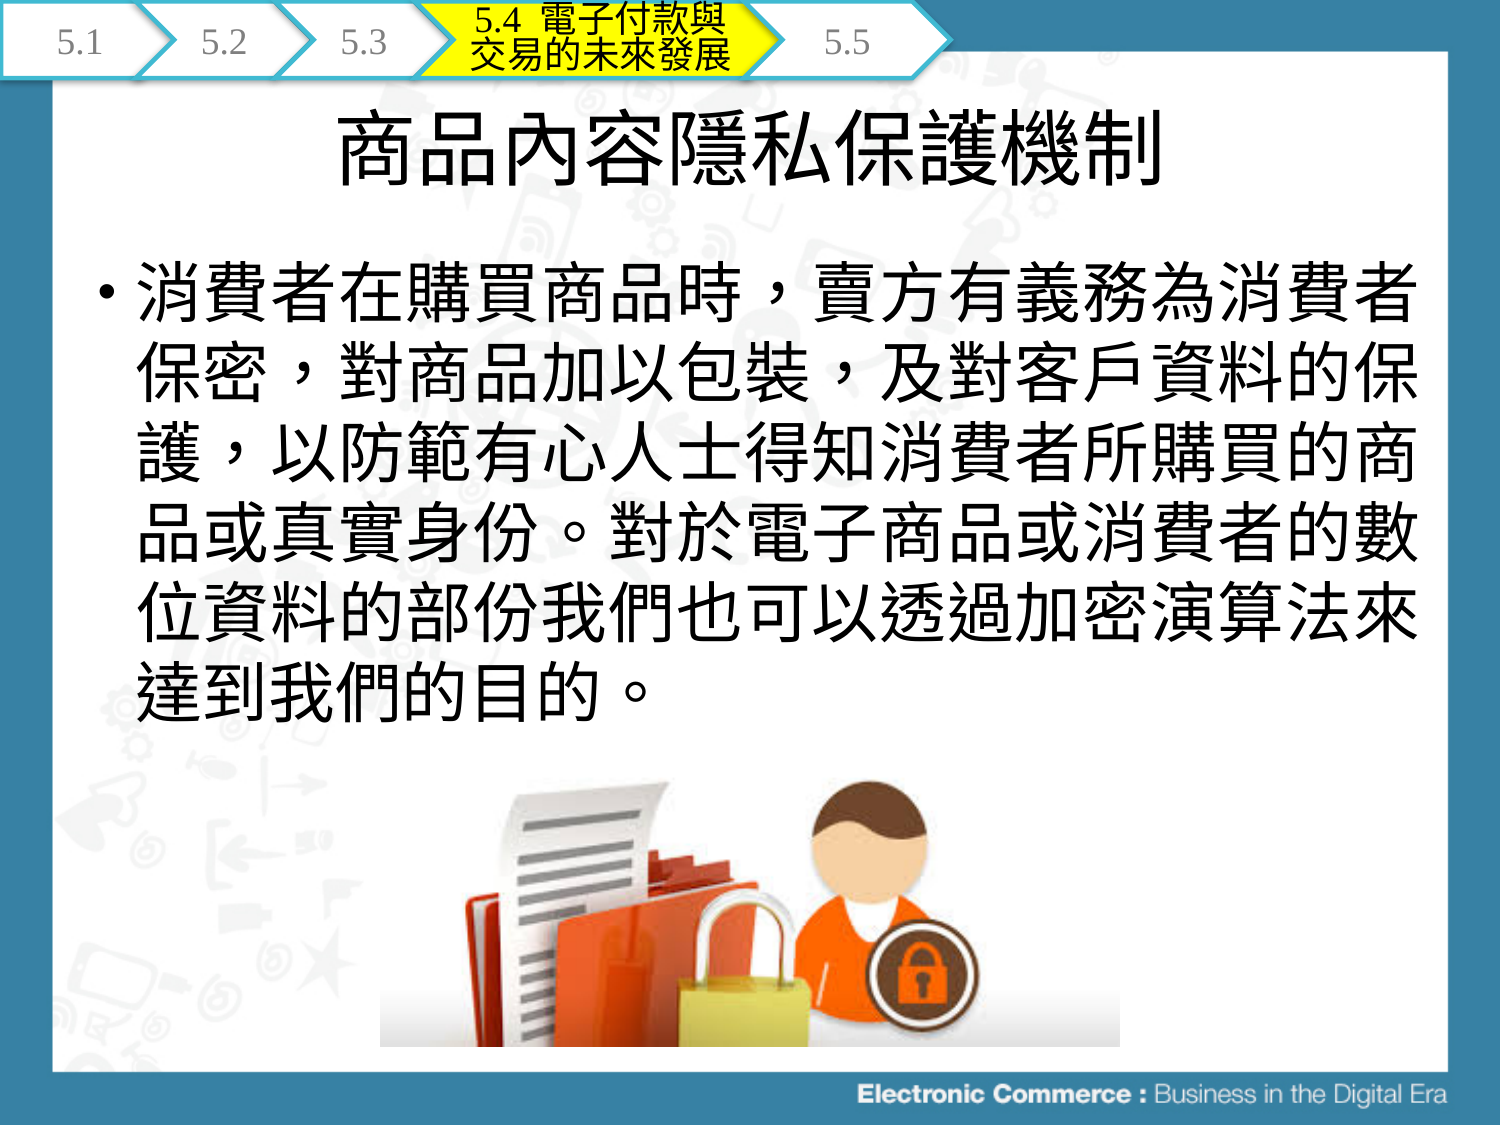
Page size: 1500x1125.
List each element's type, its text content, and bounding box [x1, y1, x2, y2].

title 商品內容隱私保護機制 [75, 88, 432, 243]
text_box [437, 0, 515, 515]
picture [0, 0, 1500, 1125]
picture [380, 761, 1120, 1047]
title 商品內容隱私保護機制 [518, 58, 1425, 243]
list 消費者在購買商品時，賣方有義務為消費者保密，對商品加以包裝，及對客戶資料的保護，以防範有心人士得知消費者所購買的商品或真實身份。對於電子商品或消費者的數位資料的部份我們也可以透過加密演算法來達到我們的目的。 [75, 243, 1436, 1071]
